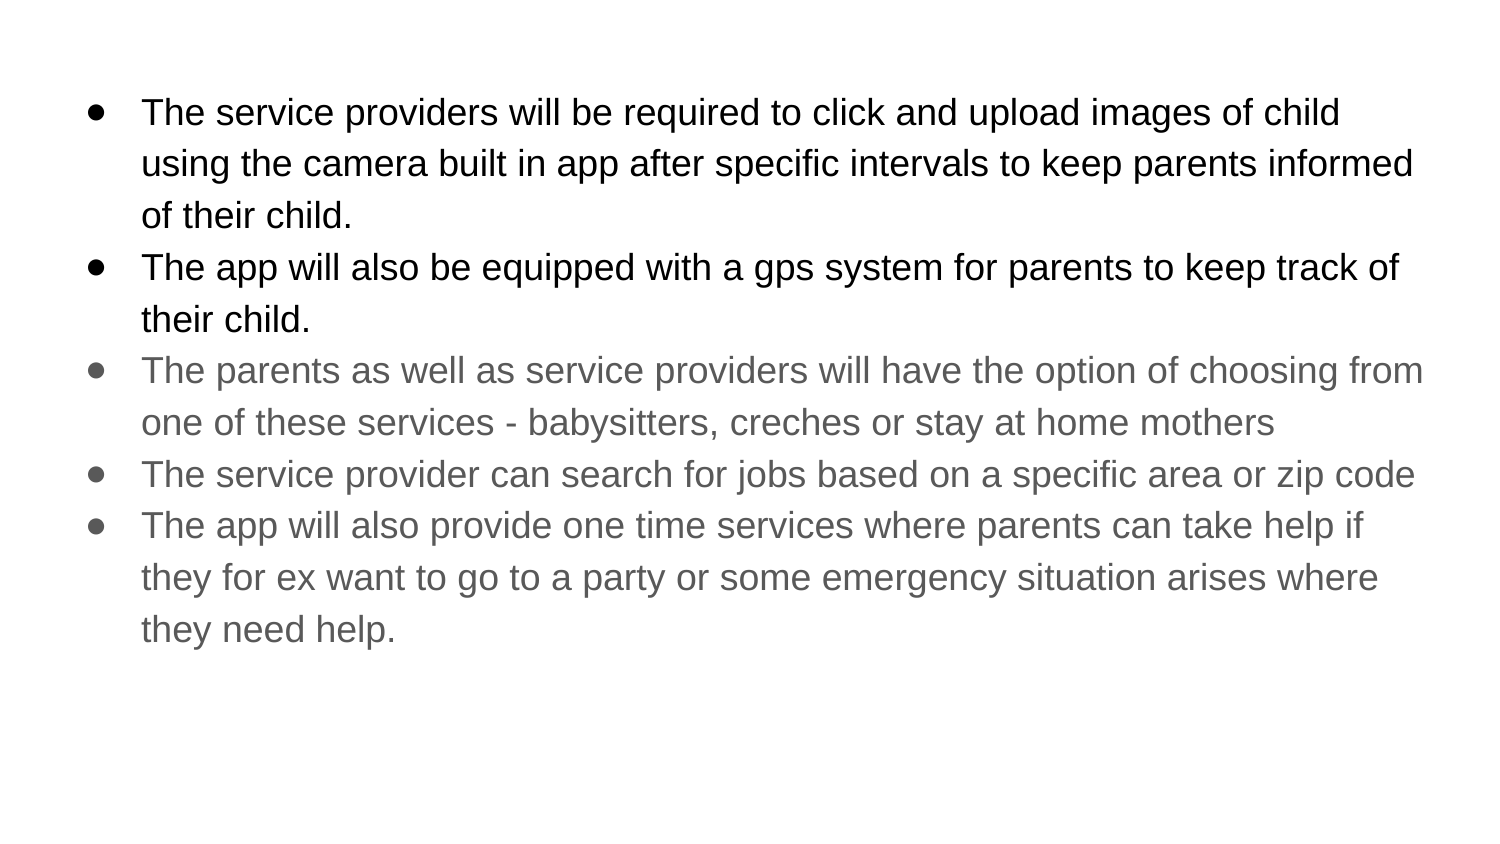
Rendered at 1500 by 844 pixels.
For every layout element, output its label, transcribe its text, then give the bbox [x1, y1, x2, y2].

list The service providers will be required to click and upload images of child using the camera built in app after specific intervals to keep parents informed of their child. The app will also be equipped with a gps system for parents to keep track of their child. The parents as well as service providers will have the option of choosing from one of these services - babysitters, creches or stay at home mothers The service provider can search for jobs based on a specific area or zip code The app will also provide one time services where parents can take help if they for ex want to go to a party or some emergency situation arises where they need help. [51, 65, 1449, 750]
